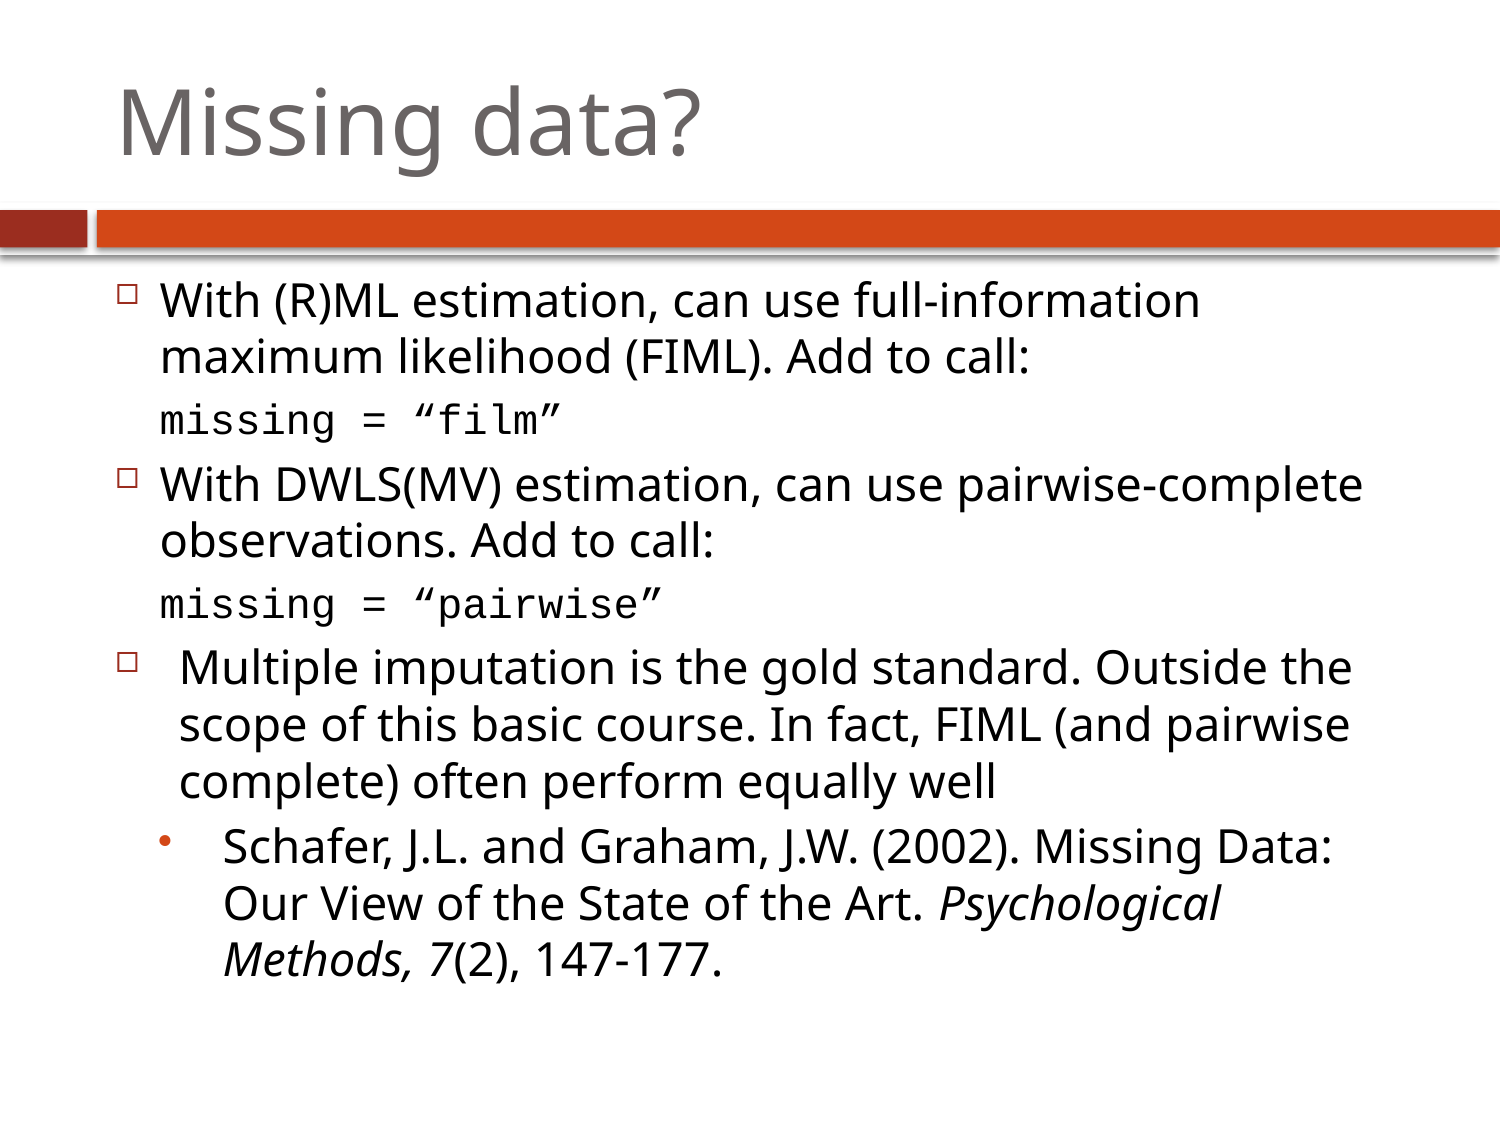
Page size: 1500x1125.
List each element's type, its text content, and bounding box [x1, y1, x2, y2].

title Missing data? [100, 37, 1438, 200]
list With (R)ML estimation, can use full-information maximum likelihood (FIML). Add to call: missing = “film” With DWLS(MV) estimation, can use pairwise-complete observations. Add to call: missing = “pairwise” Multiple imputation is the gold standard. Outside the scope of this basic course. In fact, FIML (and pairwise complete) often perform equally well Schafer, J.L. and Graham, J.W. (2002). Missing Data: Our View of the State of the Art. Psychological Methods, 7(2), 147-177. [100, 262, 1438, 1000]
